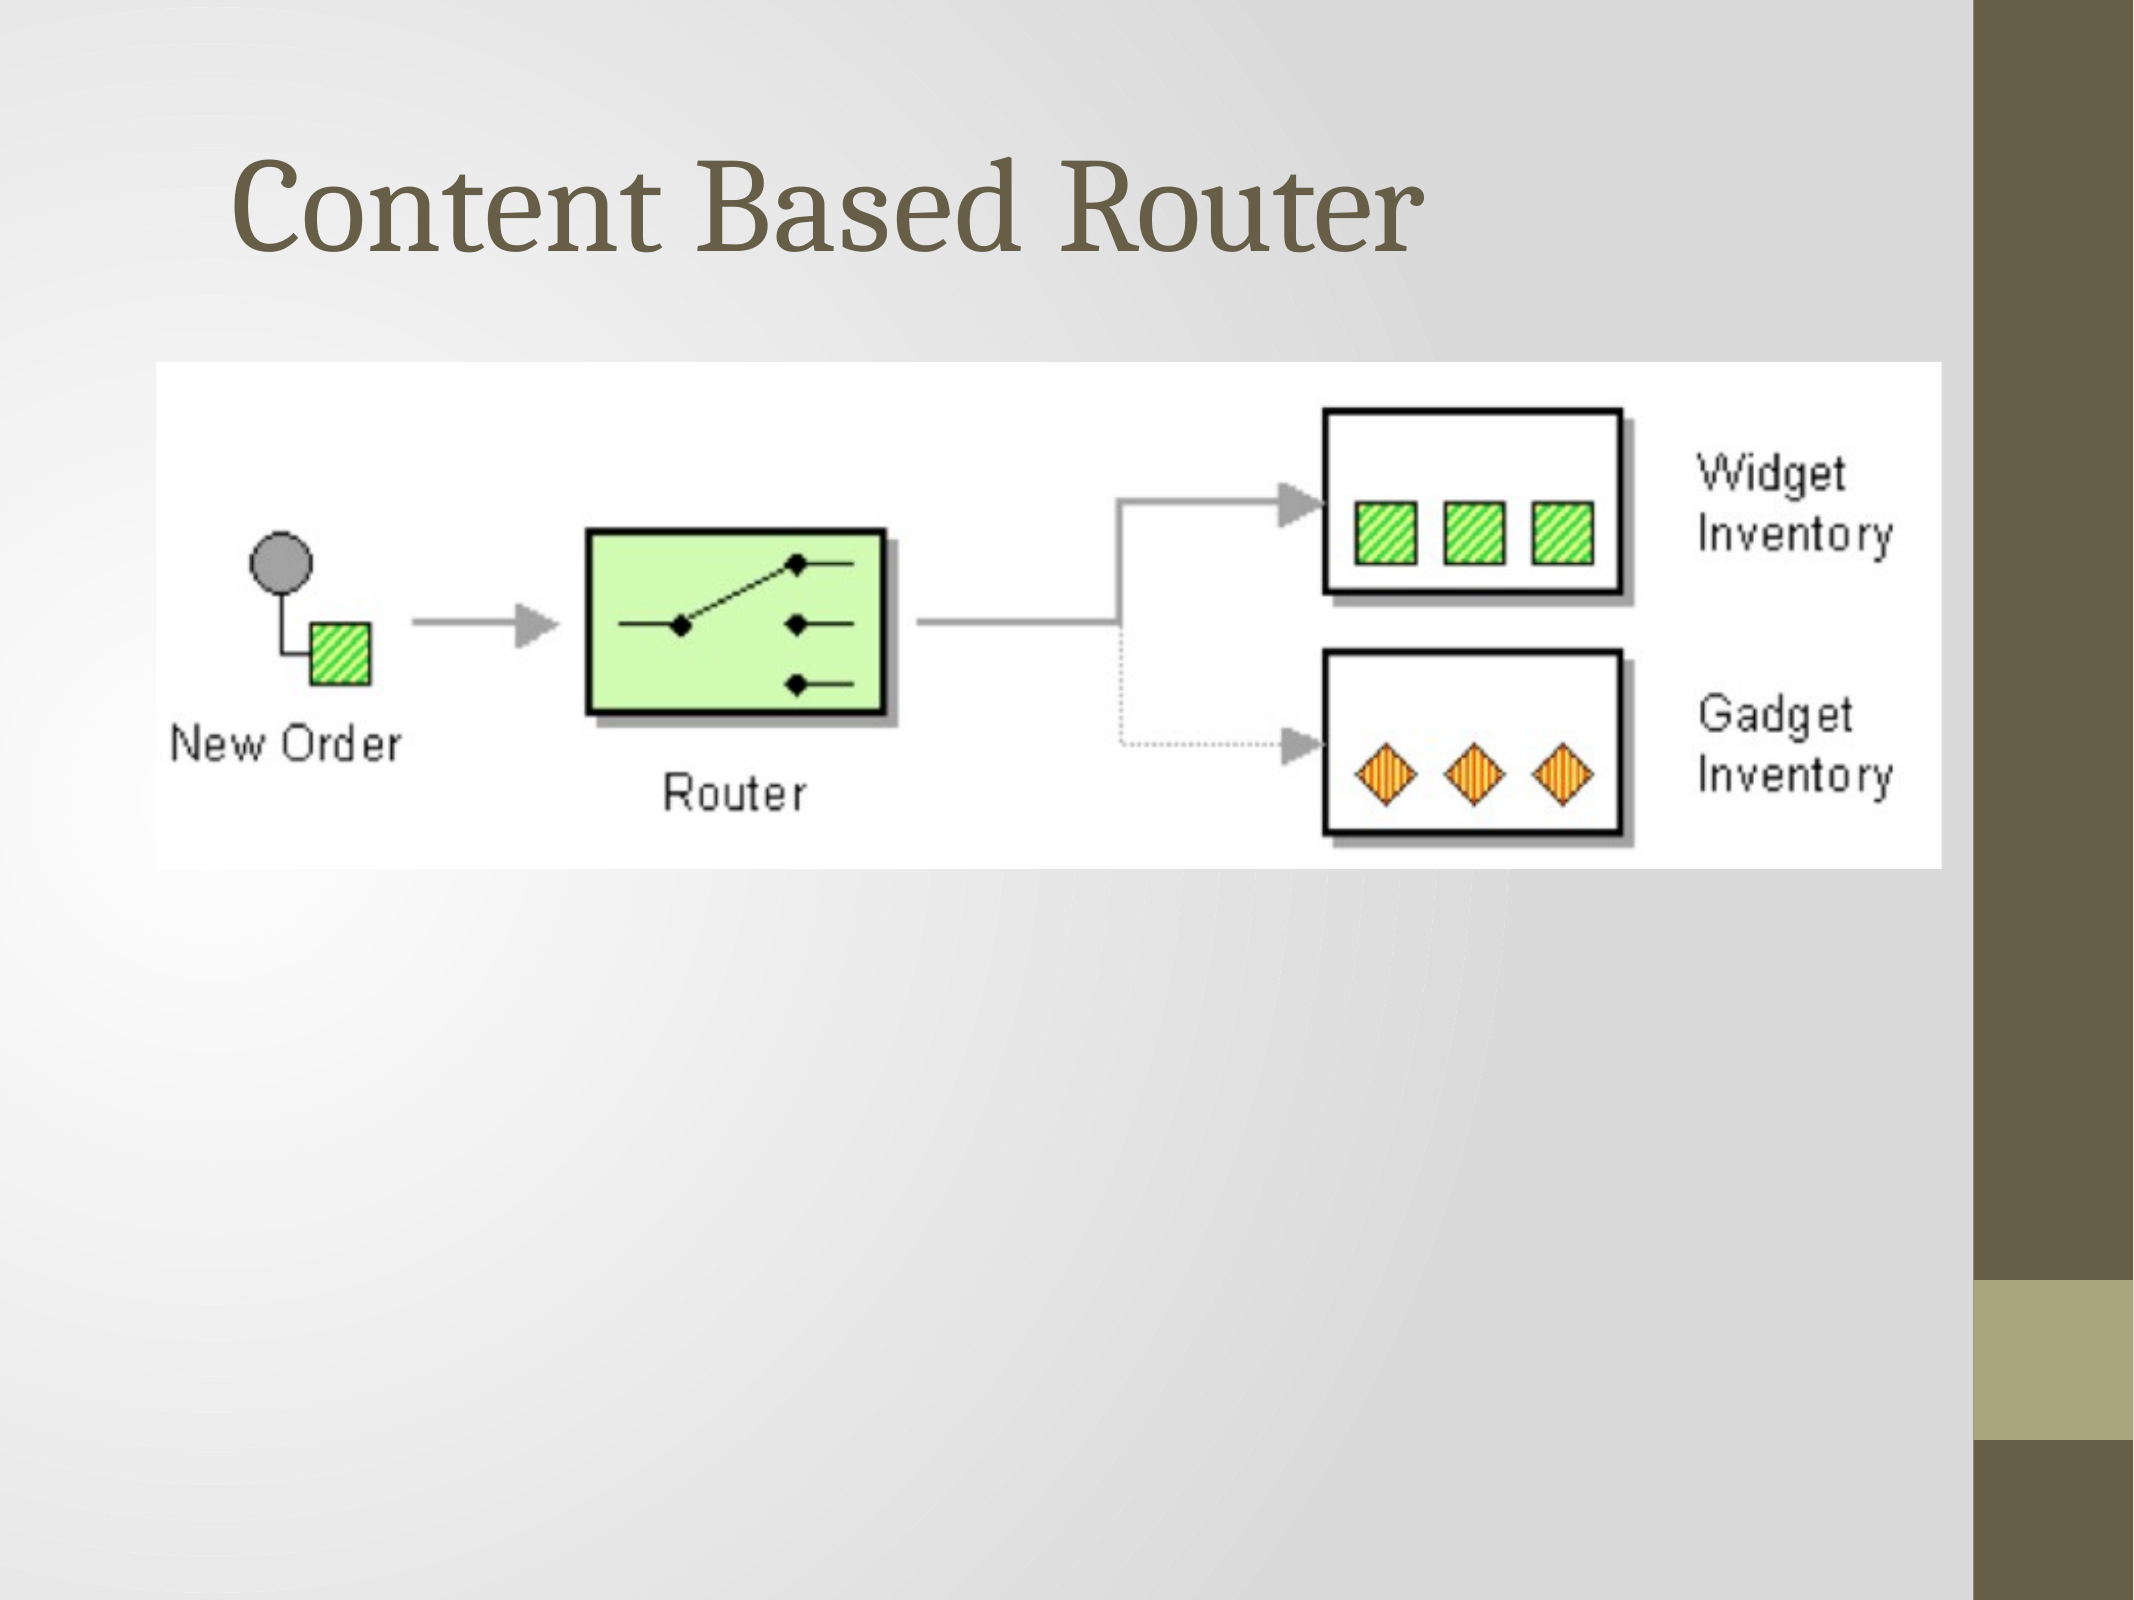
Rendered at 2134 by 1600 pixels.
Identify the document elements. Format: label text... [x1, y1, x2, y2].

title Content Based Router [106, 63, 1885, 332]
text_box [156, 362, 1942, 869]
